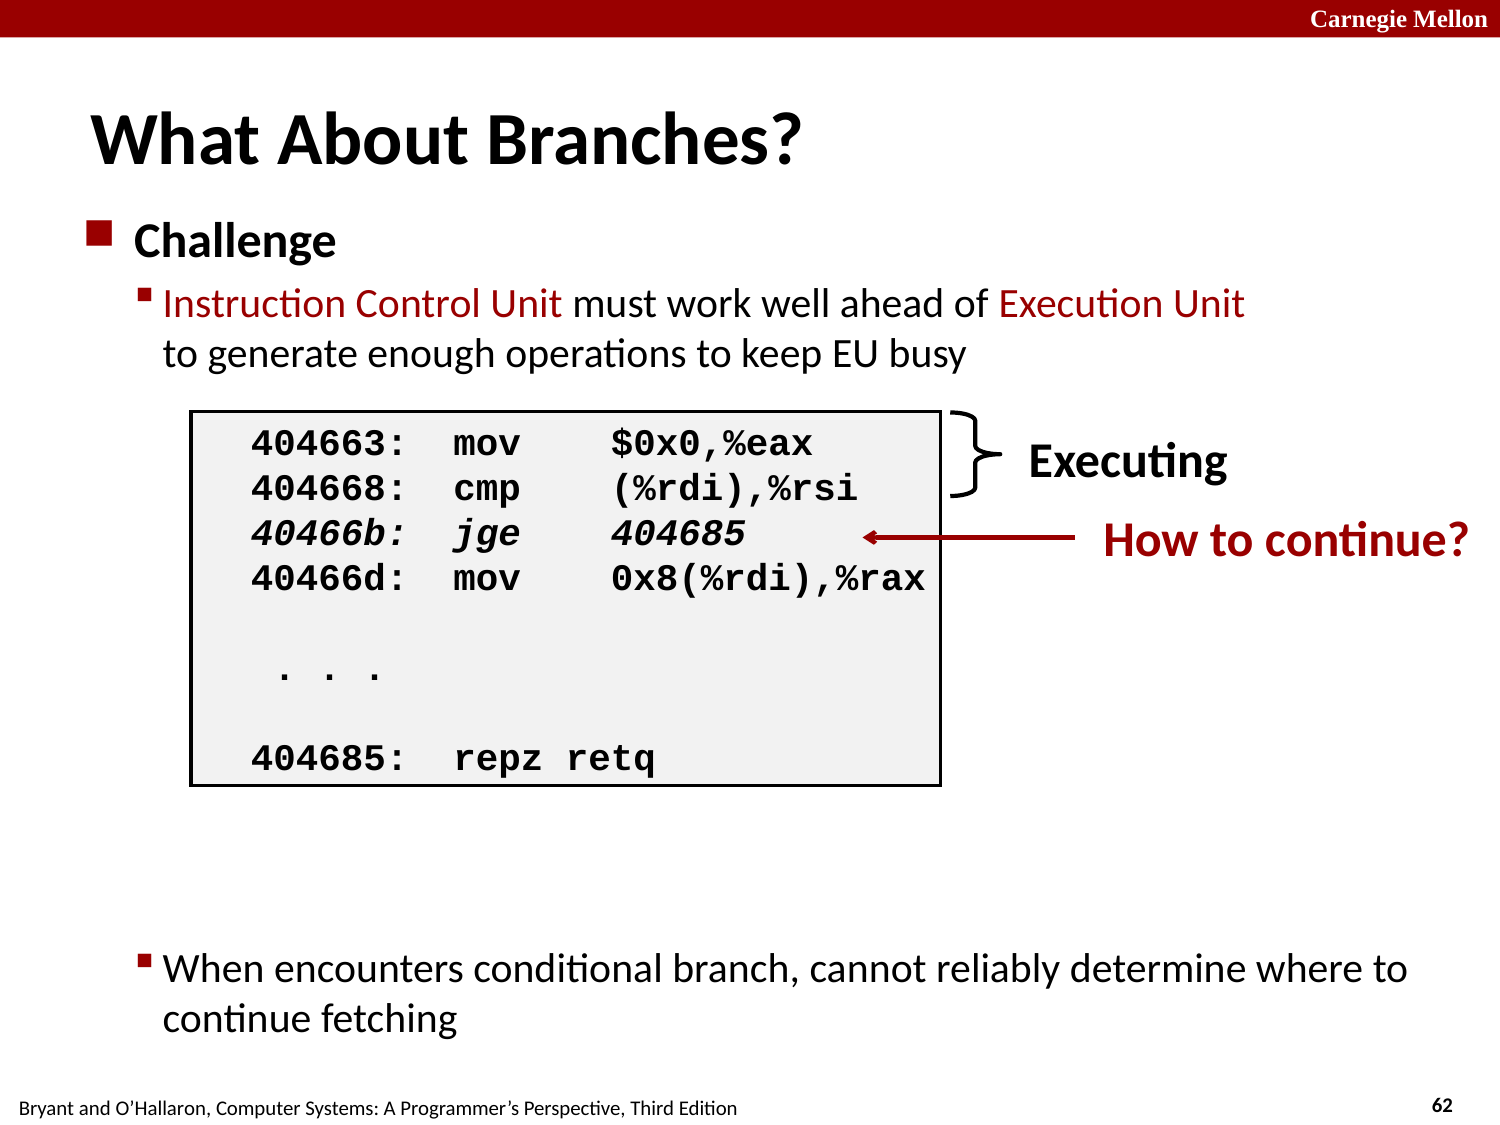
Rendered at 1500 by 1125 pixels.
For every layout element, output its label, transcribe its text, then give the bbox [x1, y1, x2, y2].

list Challenge Instruction Control Unit must work well ahead of Execution Unit to generate enough operations to keep EU busy When encounters conditional branch, cannot reliably determine where to continue fetching [72, 199, 1488, 1044]
text_box [950, 412, 1001, 497]
title What About Branches? [74, 87, 1129, 182]
text_box 404663: mov $0x0,%eax 404668: cmp (%rdi),%rsi 40466b: jge 404685 40466d: mov 0x8(%rdi),%rax . . . 404685: repz retq [191, 411, 941, 786]
text_box How to continue? [1088, 499, 1486, 575]
text_box Executing [1013, 420, 1243, 496]
